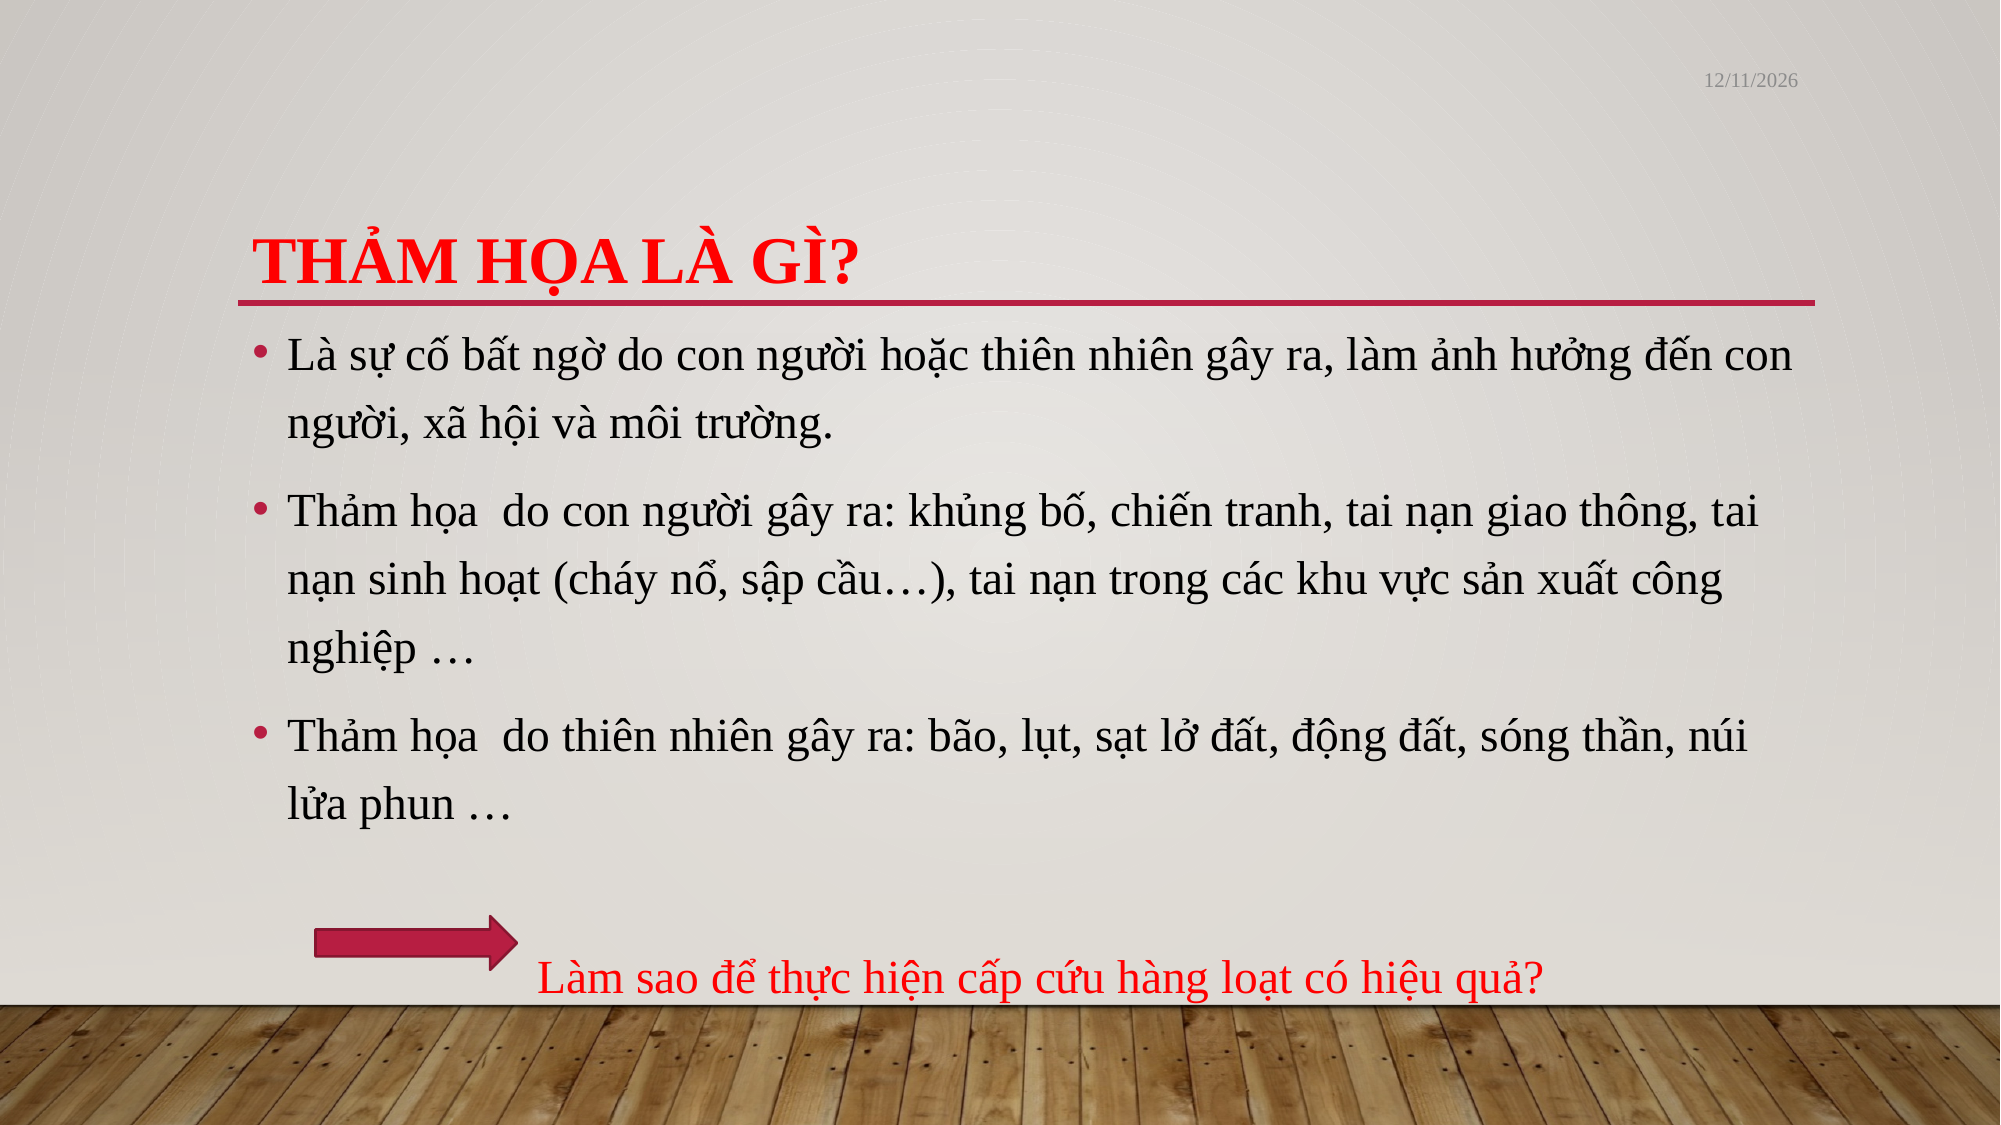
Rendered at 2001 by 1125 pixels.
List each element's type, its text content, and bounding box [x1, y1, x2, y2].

picture [0, 1005, 2000, 1125]
text_box [314, 914, 518, 972]
title Thảm họa là gì? [237, 218, 1813, 304]
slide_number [1239, 54, 1814, 105]
list Là sự cố bất ngờ do con người hoặc thiên nhiên gây ra, làm ảnh hưởng đến con người, xã hội và môi trường. Thảm họa do con người gây ra: khủng bố, chiến tranh, tai nạn giao thông, tai nạn sinh hoạt (cháy nổ, sập cầu…), tai nạn trong các khu vực sản xuất công nghiệp … Thảm họa do thiên nhiên gây ra: bão, lụt, sạt lở đất, động đất, sóng thần, núi lửa phun … Làm sao để thực hiện cấp cứu hàng loạt có hiệu quả? [237, 304, 1813, 1013]
